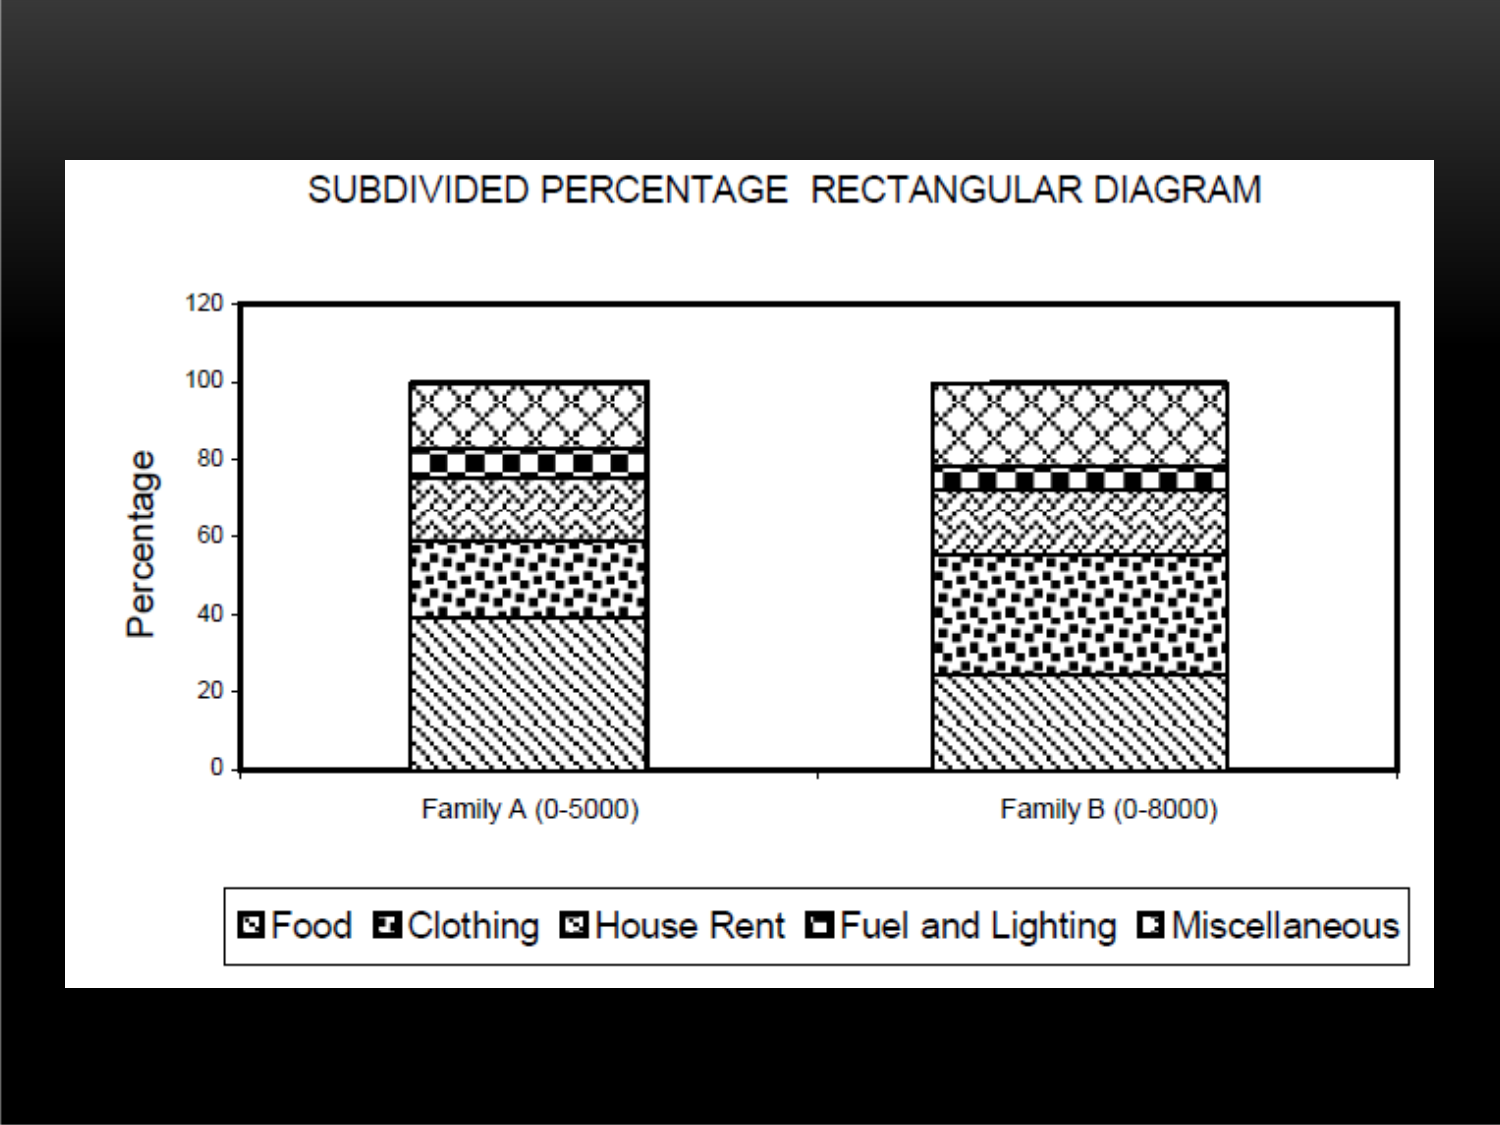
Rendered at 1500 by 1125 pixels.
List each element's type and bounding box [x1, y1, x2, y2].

text_box [0, 0, 1500, 1125]
